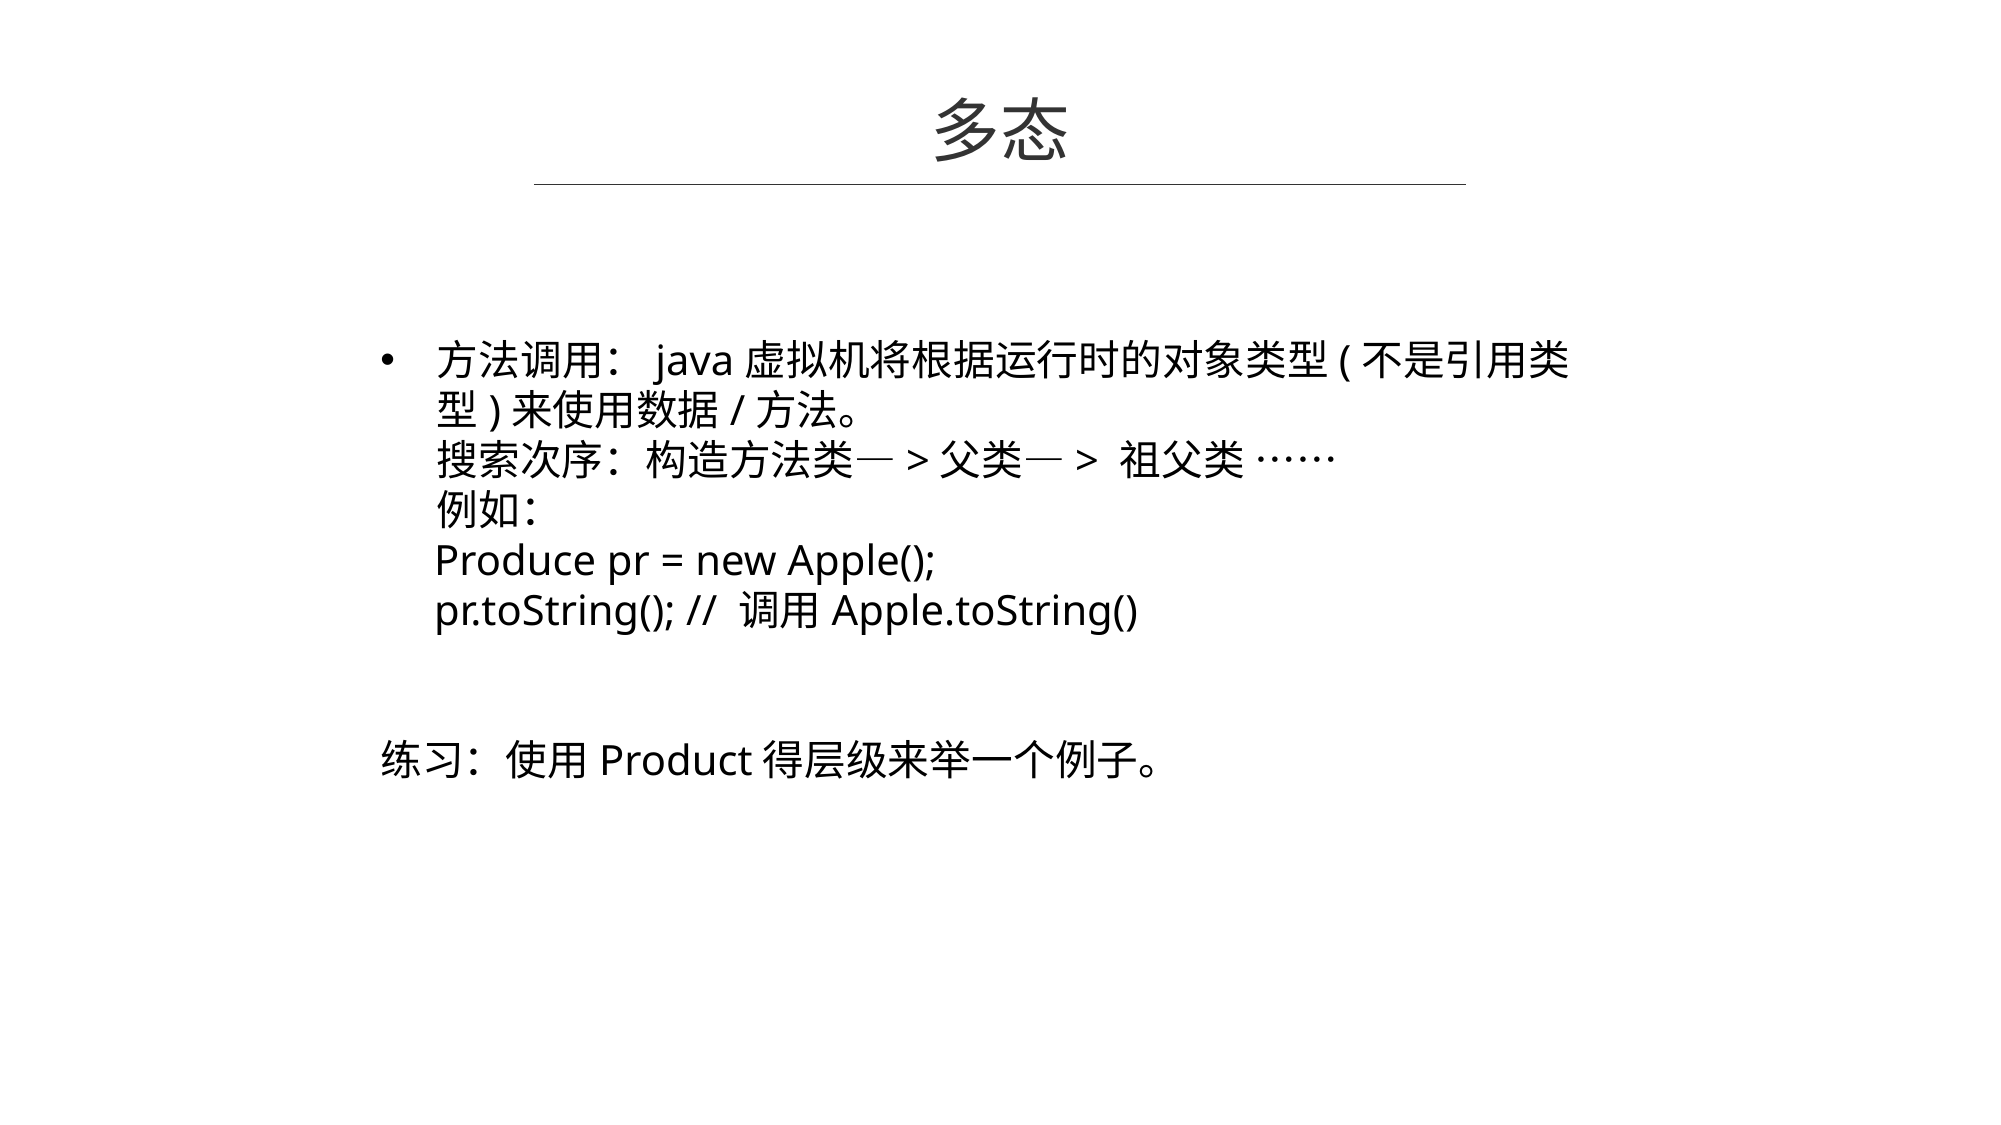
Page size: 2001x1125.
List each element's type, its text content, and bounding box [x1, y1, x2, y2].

text_box 多态 [629, 80, 1371, 179]
text_box 方法调用：java虚拟机将根据运行时的对象类型(不是引用类型)来使用数据/方法。 搜索次序：构造方法类—>父类—> 祖父类 …… 例如： Produce pr = new Apple(); pr.toString(); // 调用Apple.toString() 练习：使用Product得层级来举一个例子。 [365, 276, 1649, 792]
